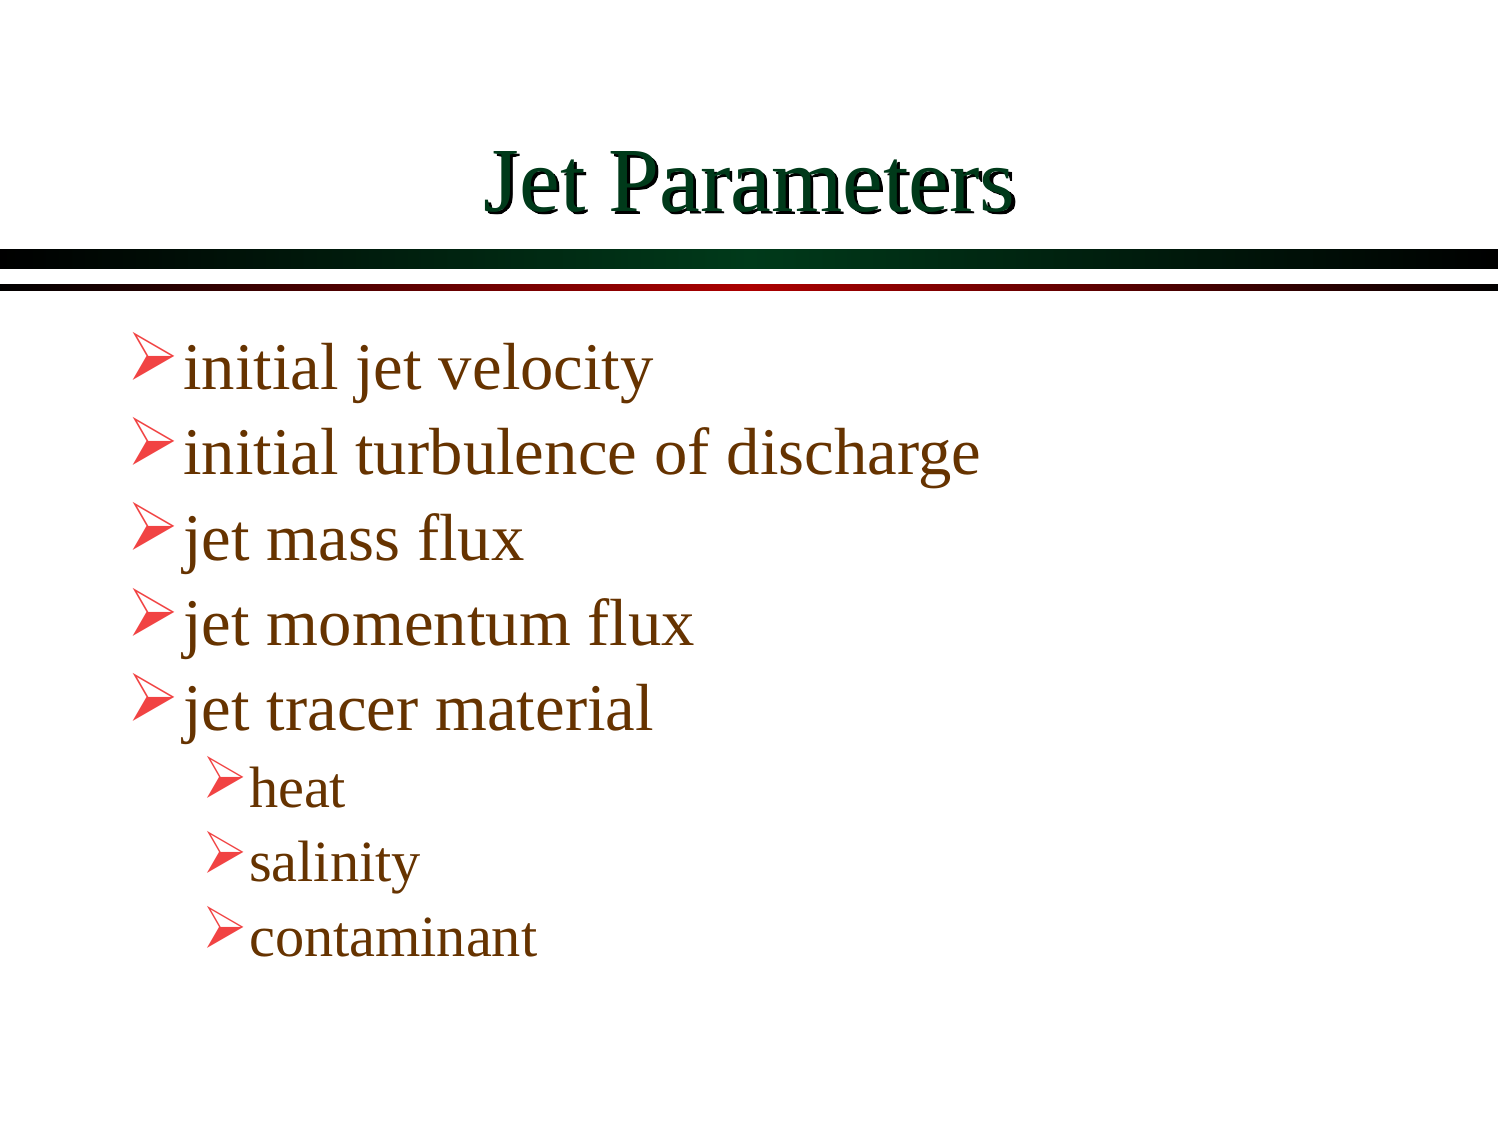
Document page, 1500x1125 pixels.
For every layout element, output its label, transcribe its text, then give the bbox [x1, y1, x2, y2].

title Jet Parameters [112, 49, 1388, 238]
list initial jet velocity initial turbulence of discharge jet mass flux jet momentum flux jet tracer material heat salinity contaminant [112, 324, 1388, 1001]
